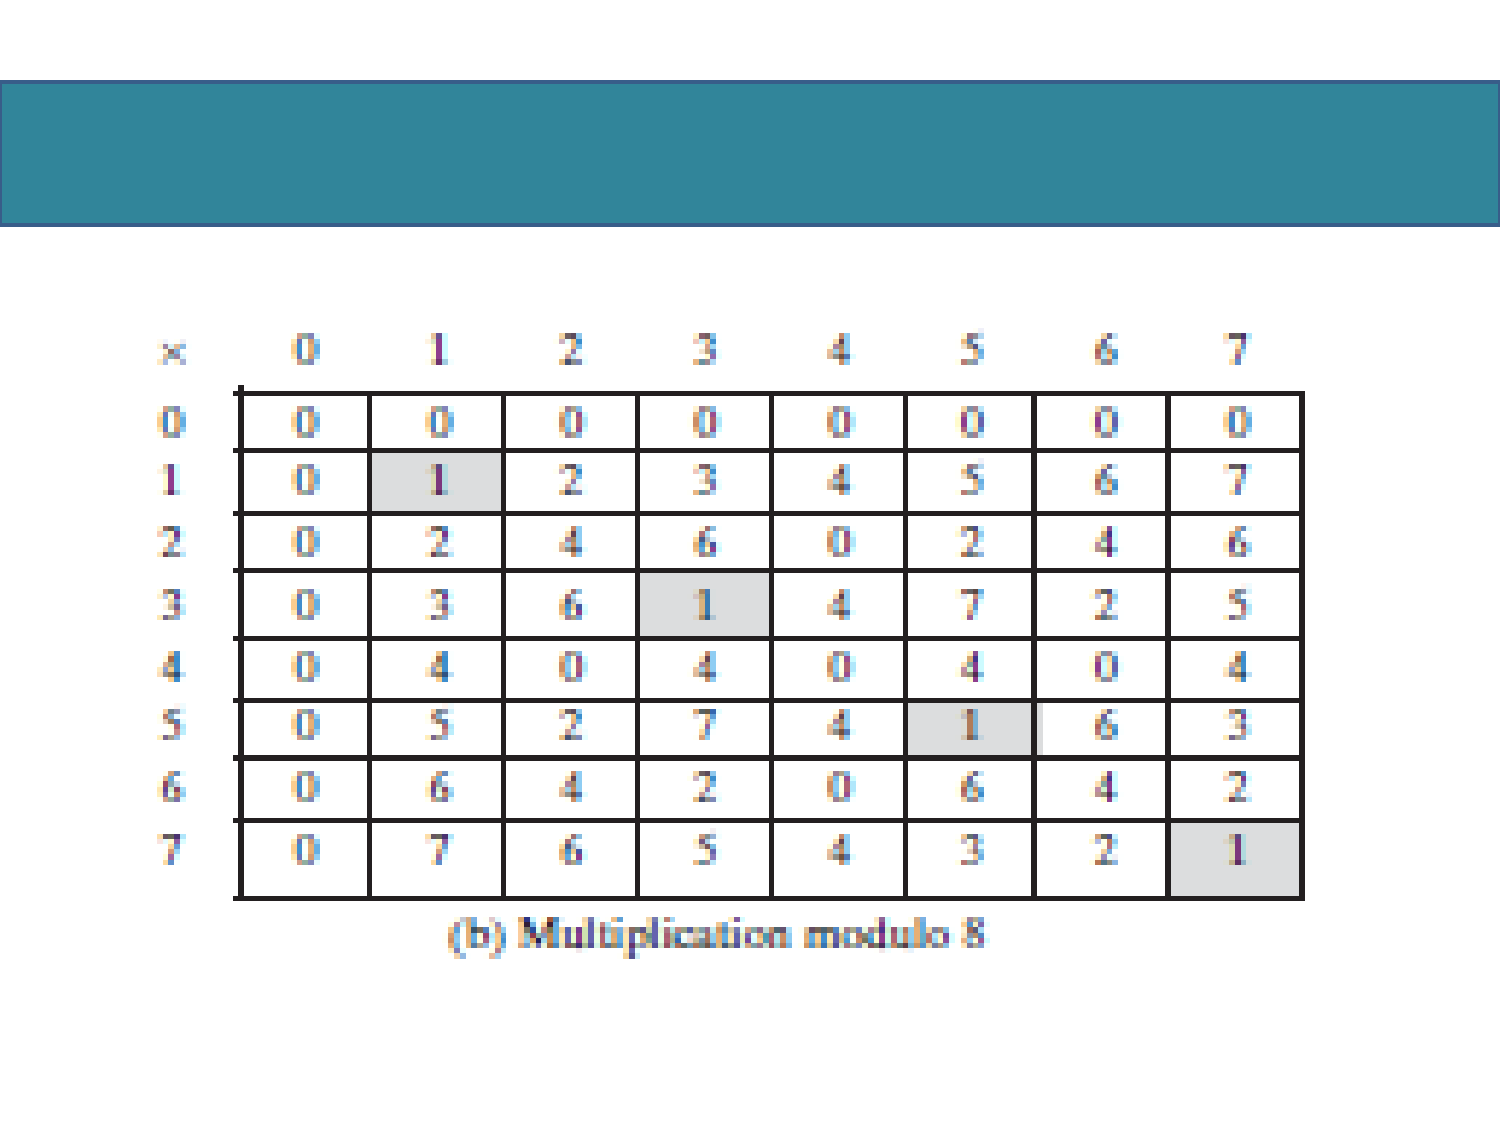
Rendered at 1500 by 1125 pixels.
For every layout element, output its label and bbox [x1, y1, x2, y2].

picture [99, 287, 1376, 1001]
